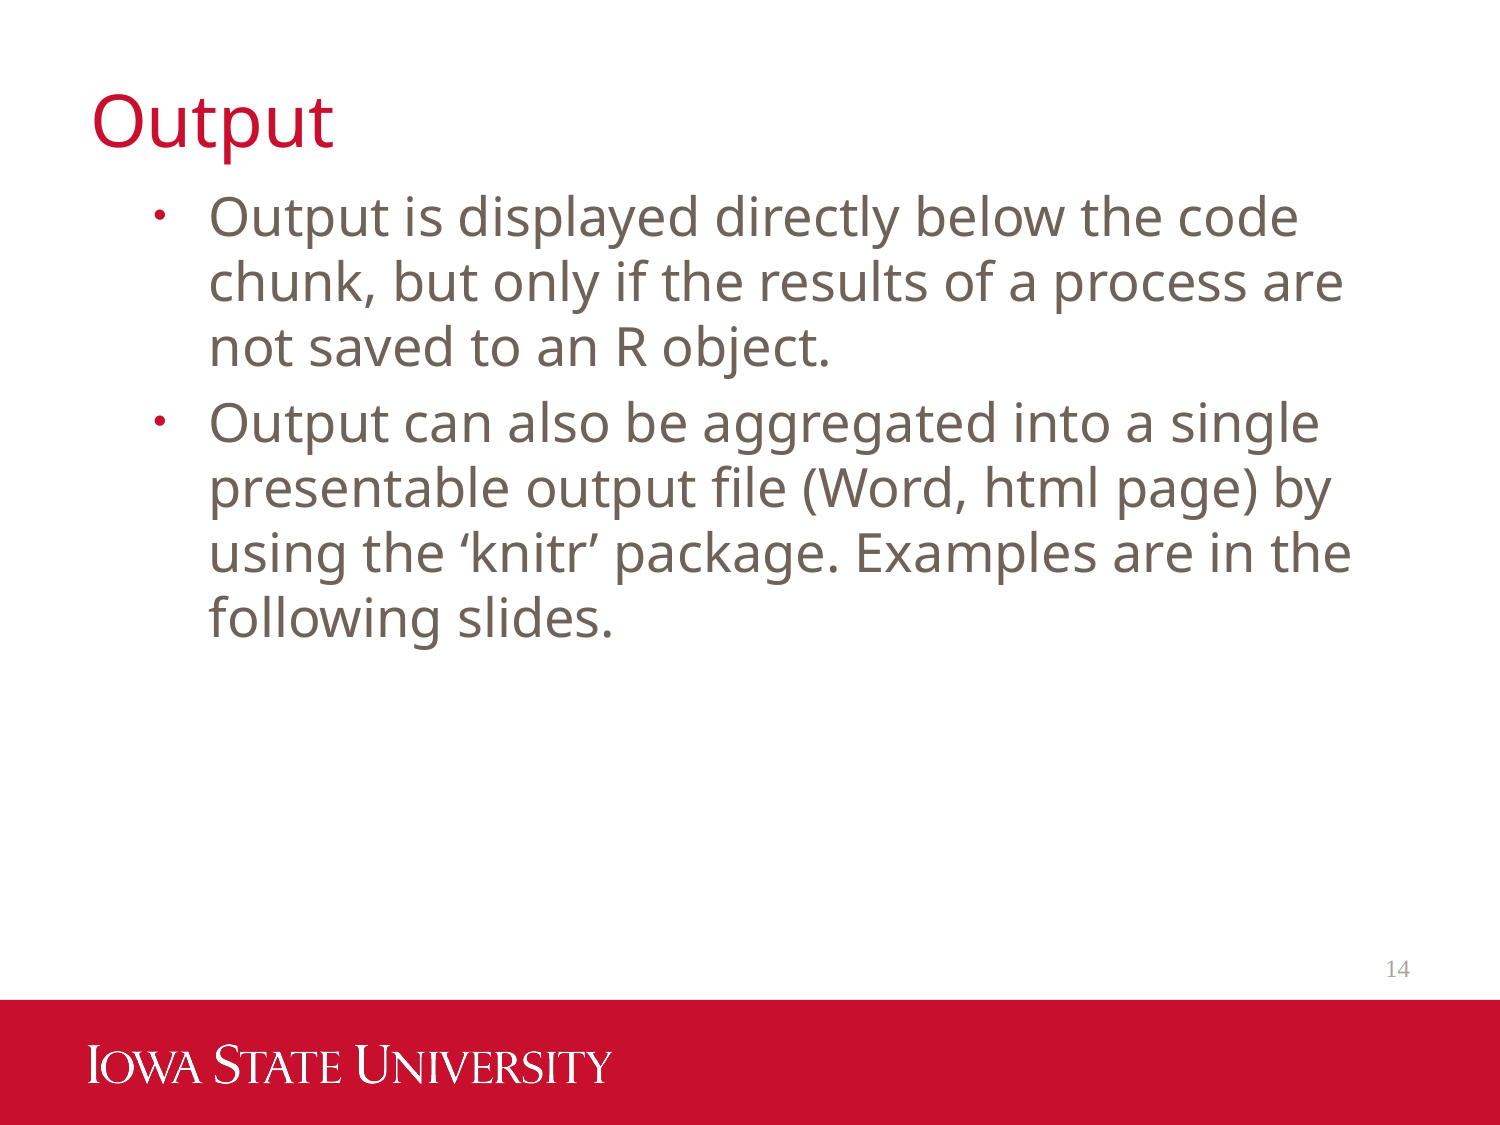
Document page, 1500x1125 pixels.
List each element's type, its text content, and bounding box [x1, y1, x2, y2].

title Output [74, 24, 1351, 213]
slide_number 14 [1074, 937, 1425, 998]
picture [87, 1044, 613, 1088]
list Output is displayed directly below the code chunk, but only if the results of a process are not saved to an R object. Output can also be aggregated into a single presentable output file (Word, html page) by using the ‘knitr’ package. Examples are in the following slides. [137, 174, 1388, 851]
